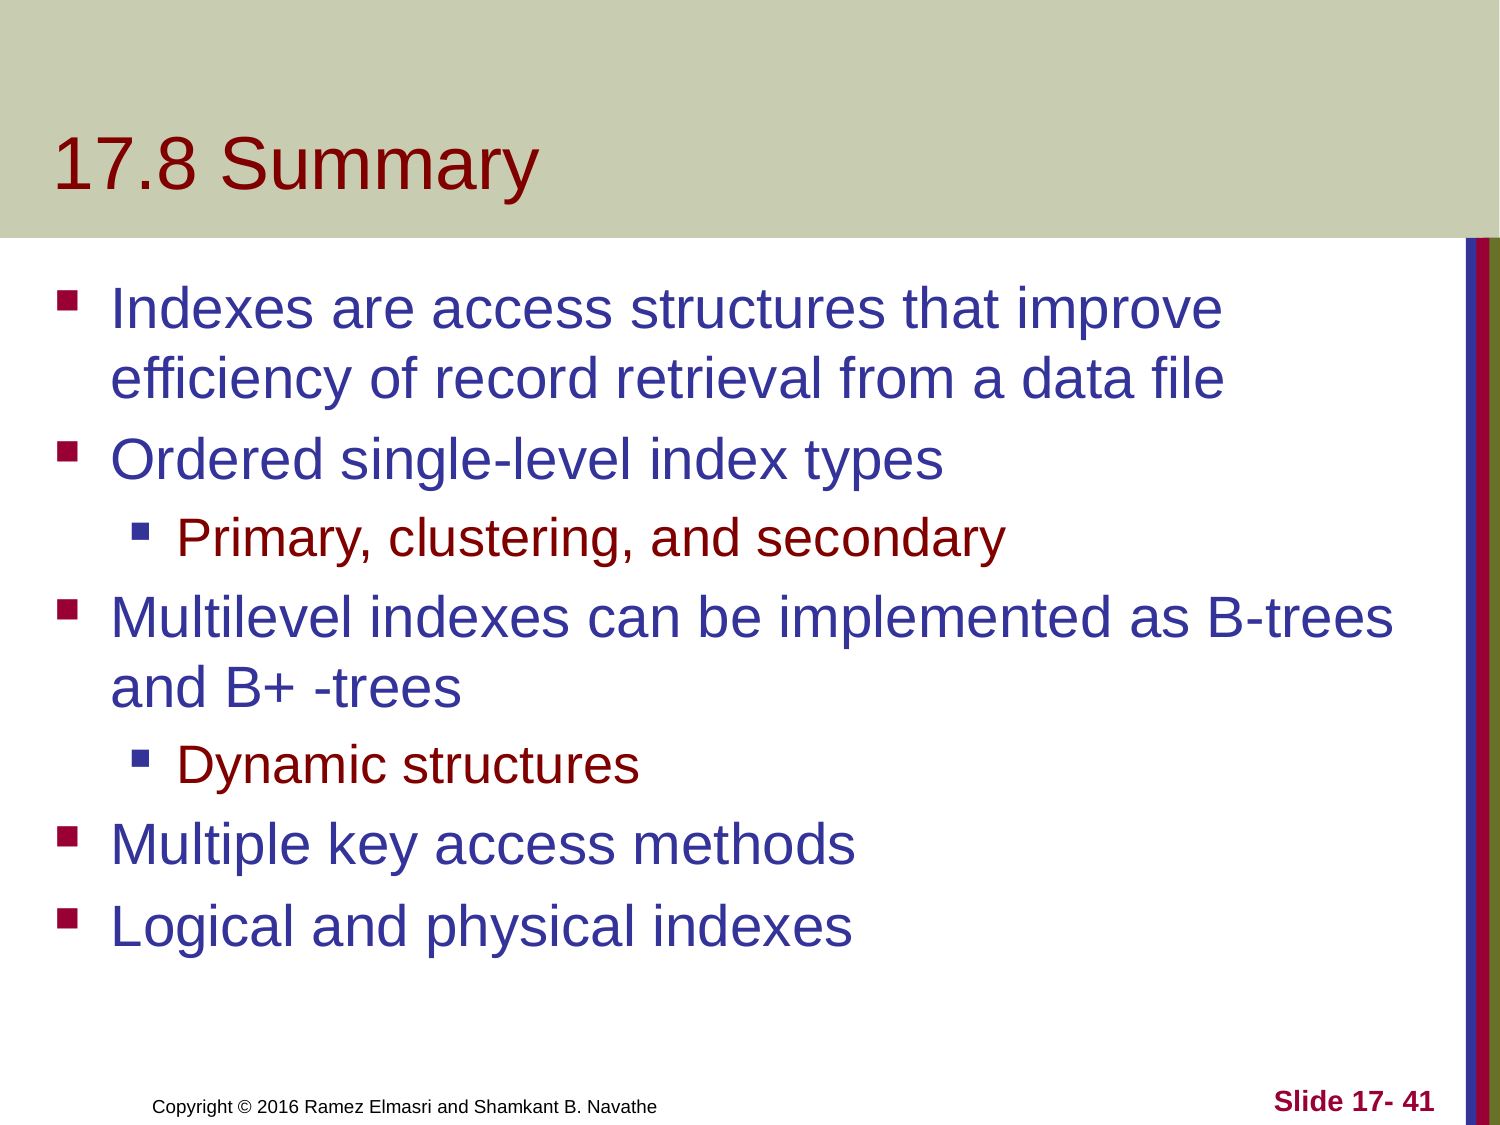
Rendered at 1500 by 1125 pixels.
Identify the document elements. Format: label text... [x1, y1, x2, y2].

title 17.8 Summary [37, 49, 1317, 213]
slide_number Slide 17- 41 [1137, 1049, 1451, 1125]
list Indexes are access structures that improve efficiency of record retrieval from a data file Ordered single-level index types Primary, clustering, and secondary Multilevel indexes can be implemented as B-trees and B+ -trees Dynamic structures Multiple key access methods Logical and physical indexes [39, 262, 1400, 1013]
